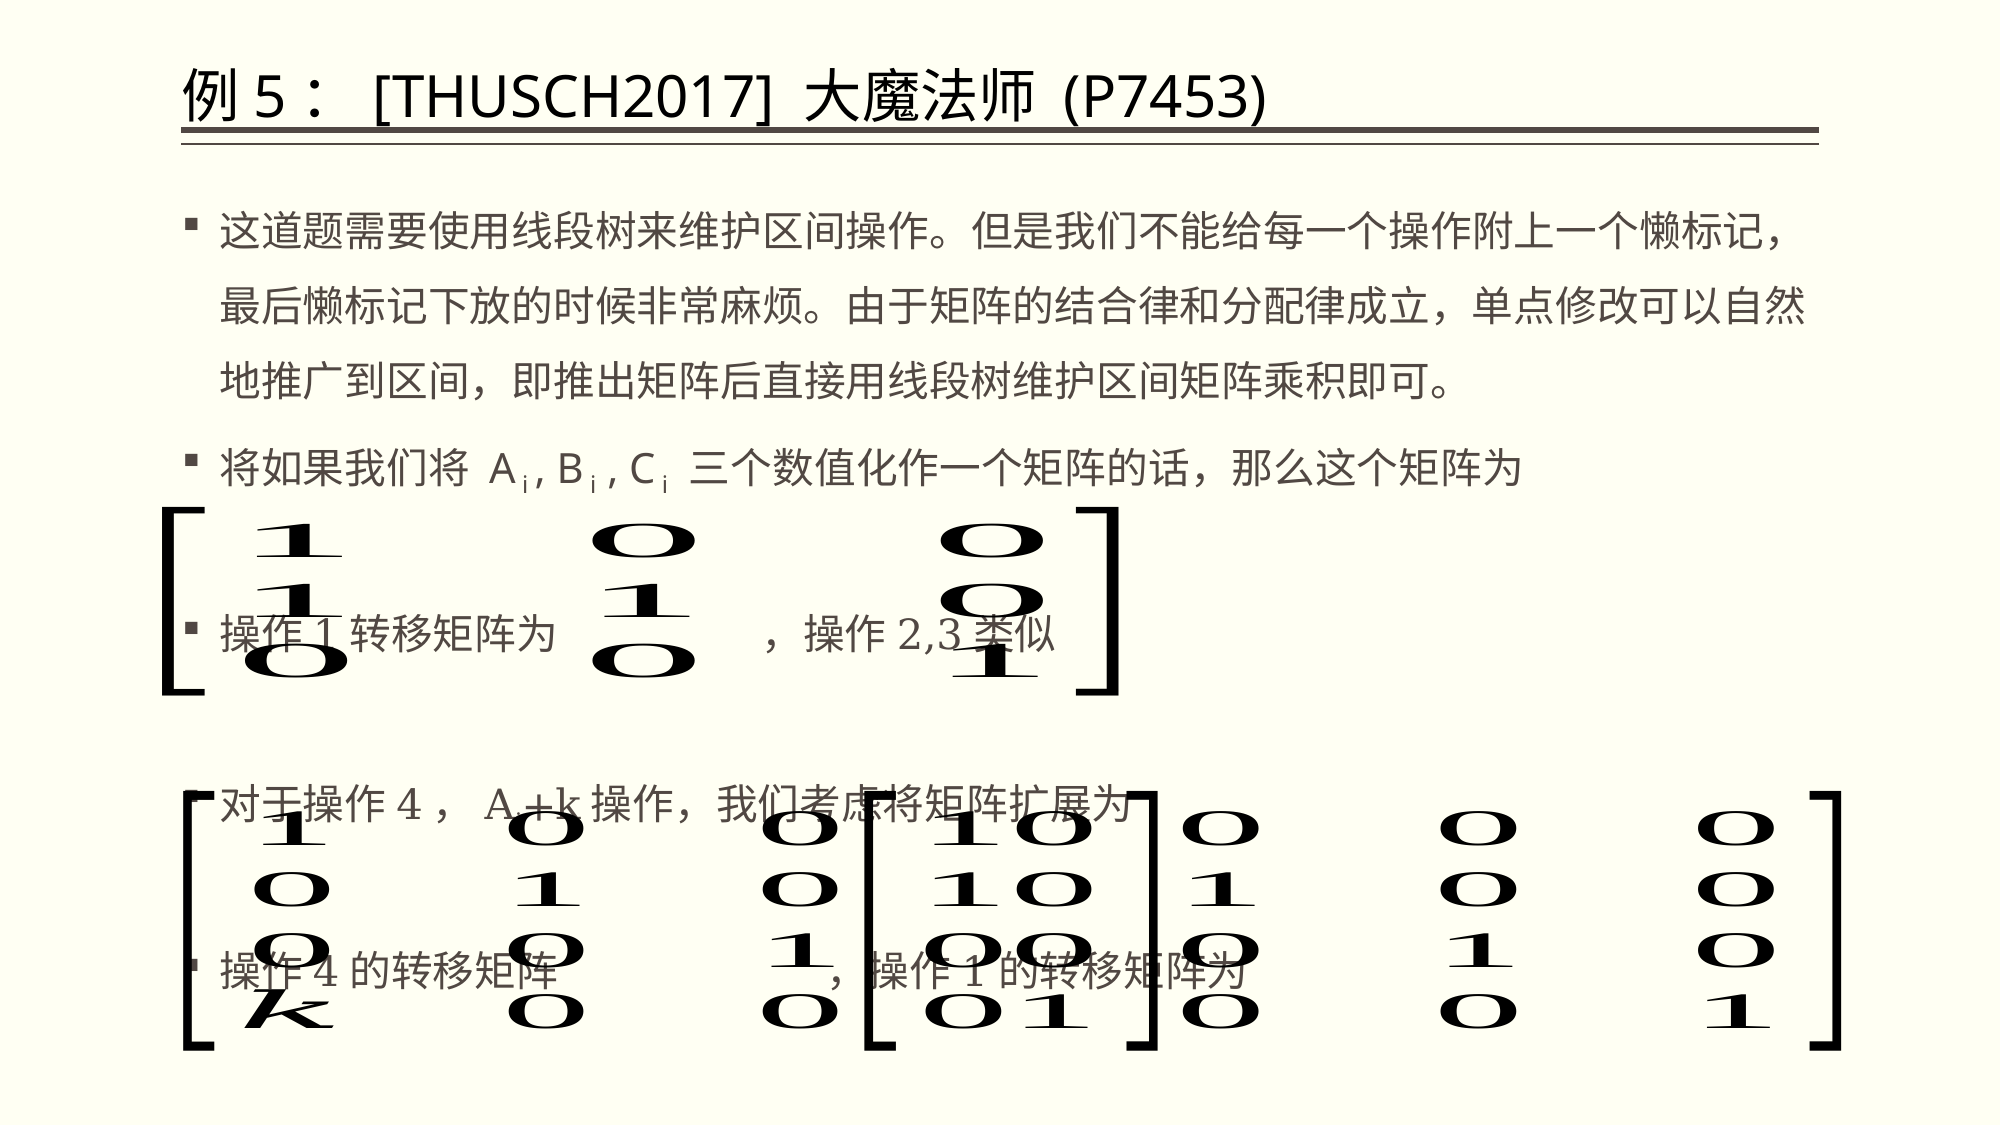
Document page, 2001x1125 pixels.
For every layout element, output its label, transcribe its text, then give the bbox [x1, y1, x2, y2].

slide_number [1518, 1042, 1819, 1103]
title 例5：[THUSCH2017] 大魔法师 (P7453) [181, 0, 1819, 138]
